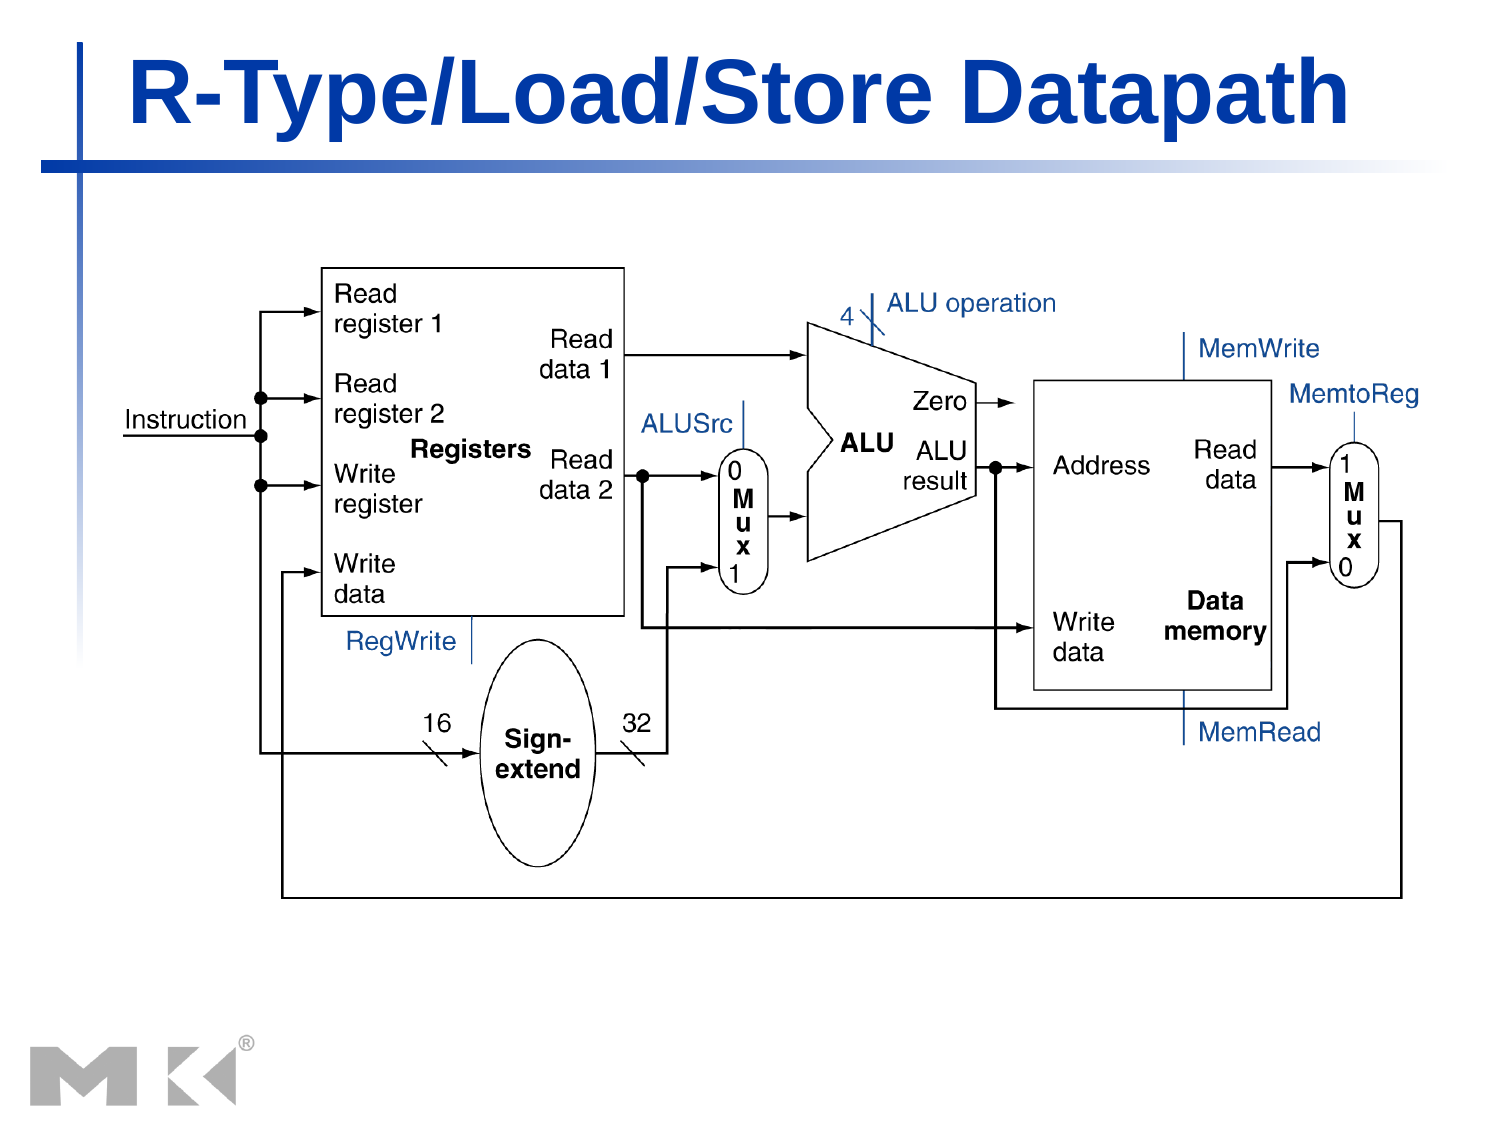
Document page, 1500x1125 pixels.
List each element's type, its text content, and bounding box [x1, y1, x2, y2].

picture [123, 266, 1419, 899]
picture [29, 1034, 255, 1106]
title R-Type/Load/Store Datapath [112, 23, 1468, 149]
